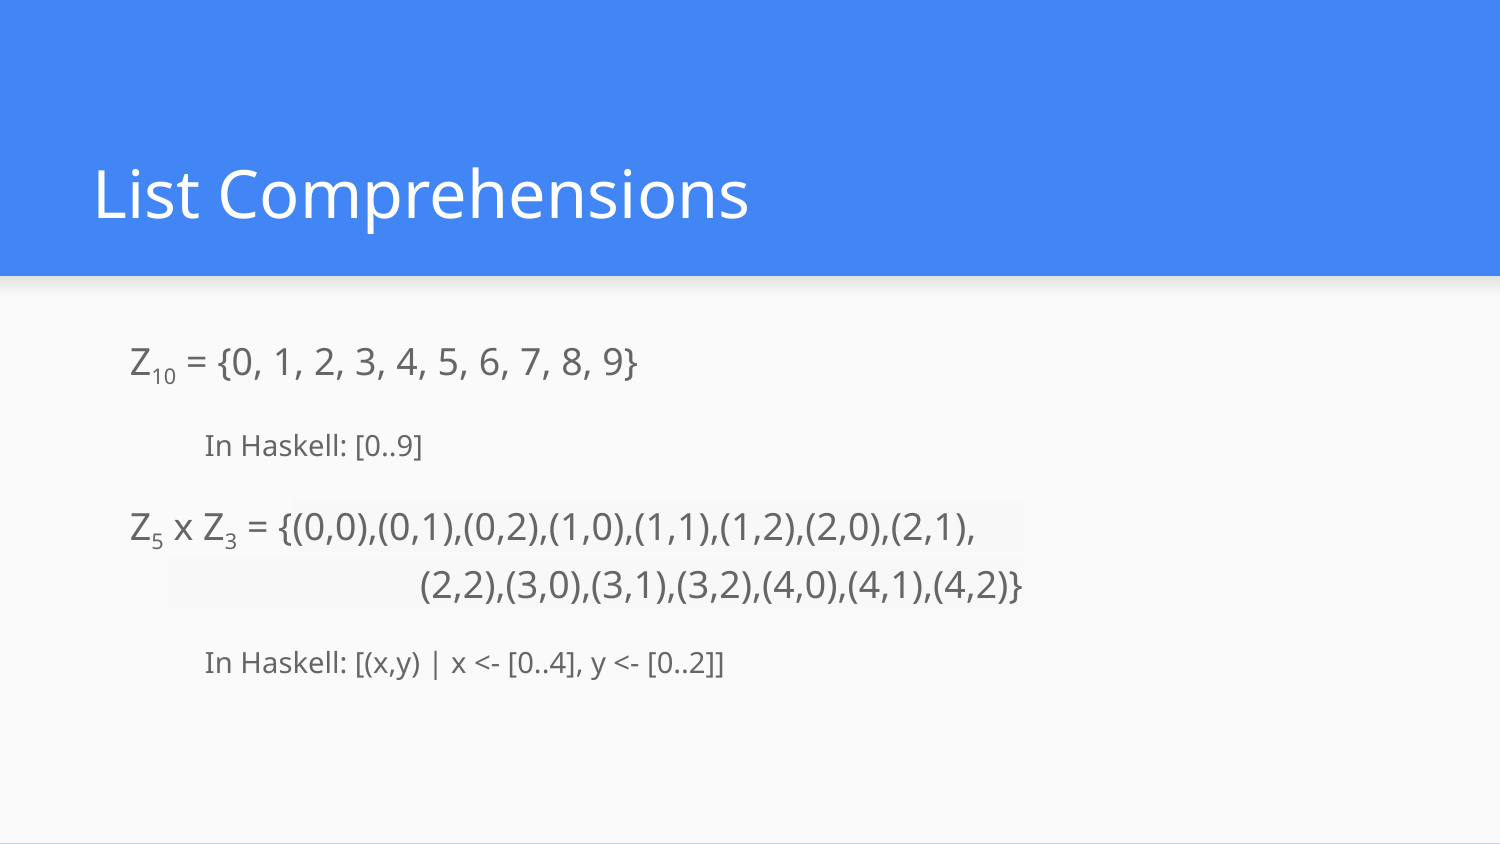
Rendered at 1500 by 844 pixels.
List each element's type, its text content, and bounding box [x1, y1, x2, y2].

title List Comprehensions [77, 121, 1427, 248]
list Z10 = {0, 1, 2, 3, 4, 5, 6, 7, 8, 9} In Haskell: [0..9] Z5 x Z3 = {(0,0),(0,1),(0,2),(1,0),(1,1),(1,2),(2,0),(2,1), (2,2),(3,0),(3,1),(3,2),(4,0),(4,1),(4,2)} In Haskell: [(x,y) | x <- [0..4], y <- [0..2]] [77, 314, 1427, 760]
